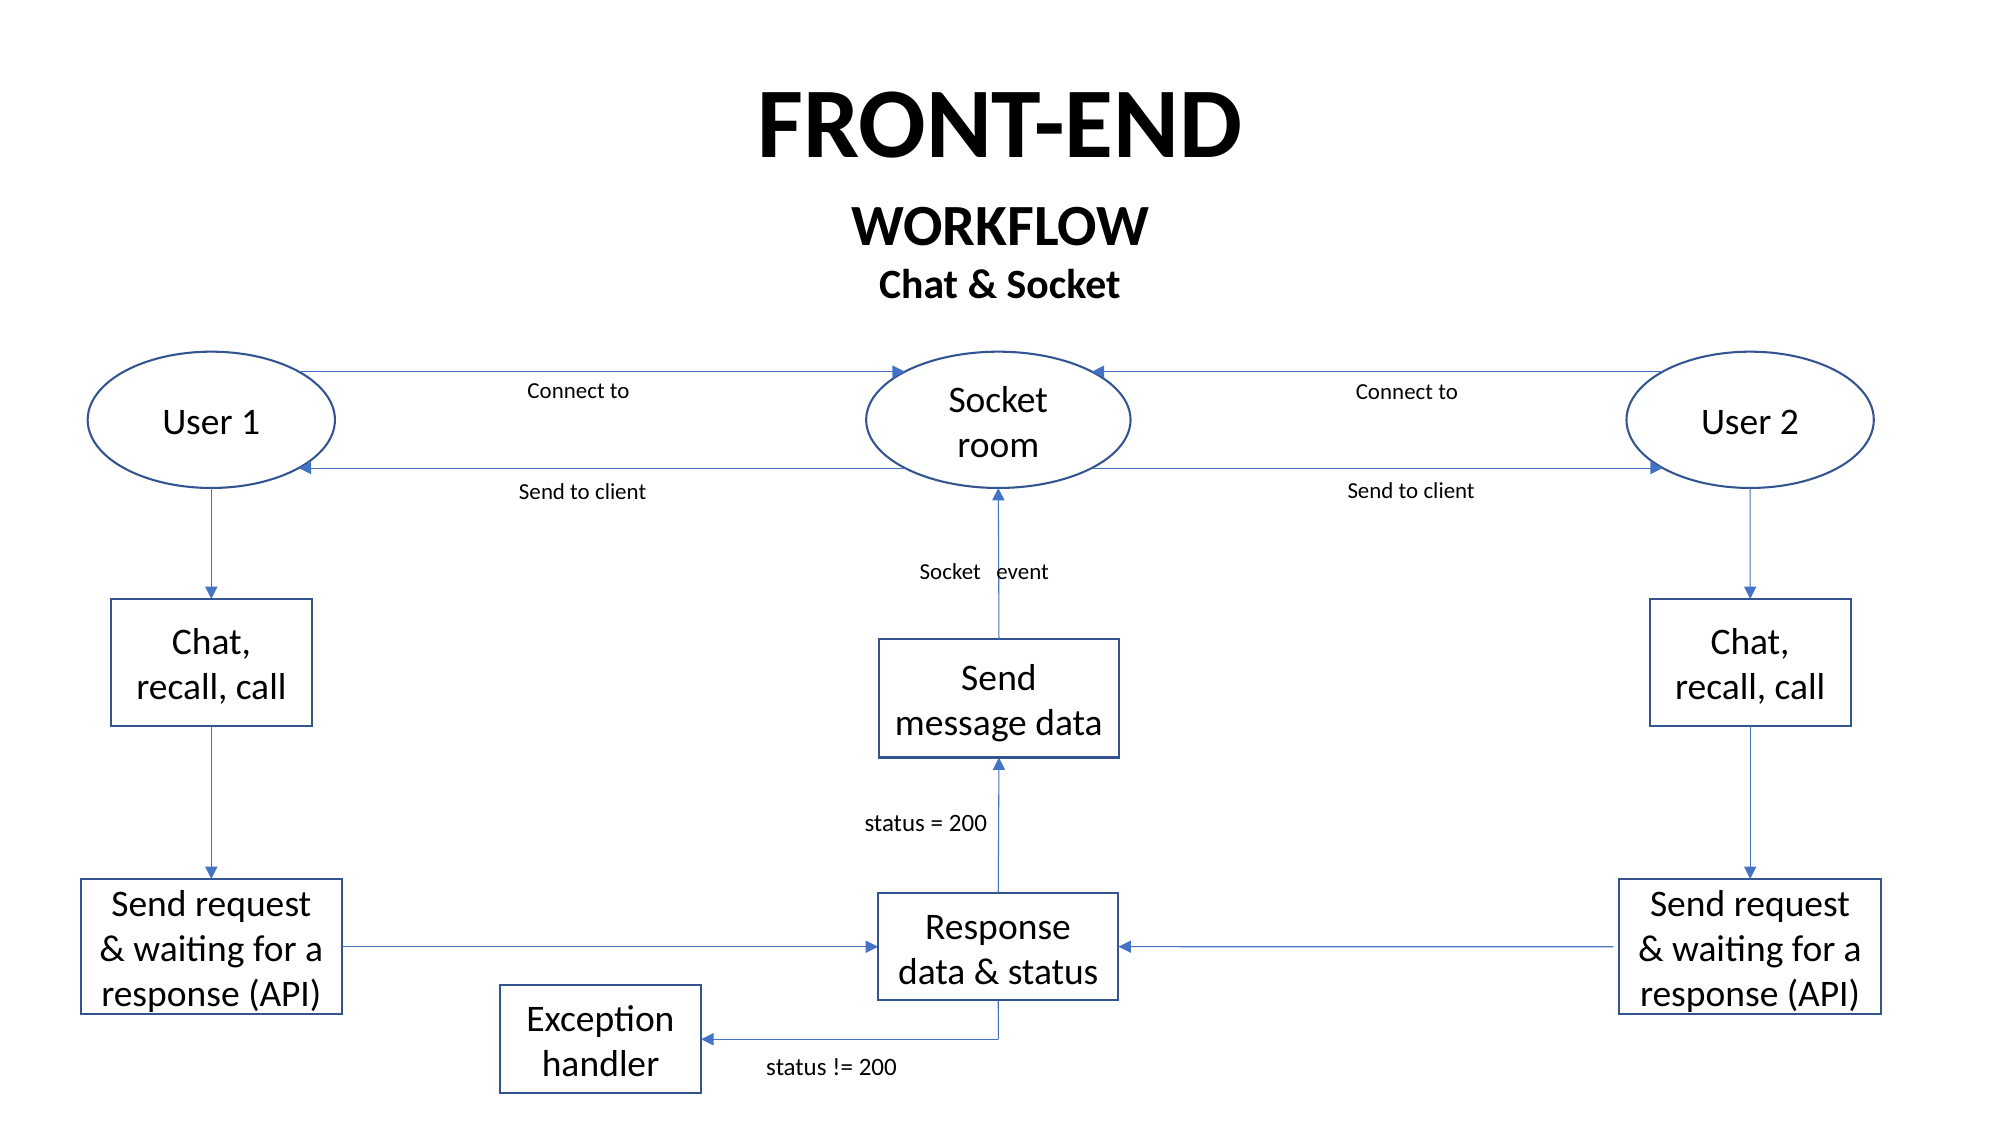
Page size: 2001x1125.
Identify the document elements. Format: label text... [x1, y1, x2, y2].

text_box WORKFLOW Chat & Socket [464, 179, 1536, 315]
text_box FRONT-END [77, 49, 1923, 185]
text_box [80, 351, 1881, 1094]
